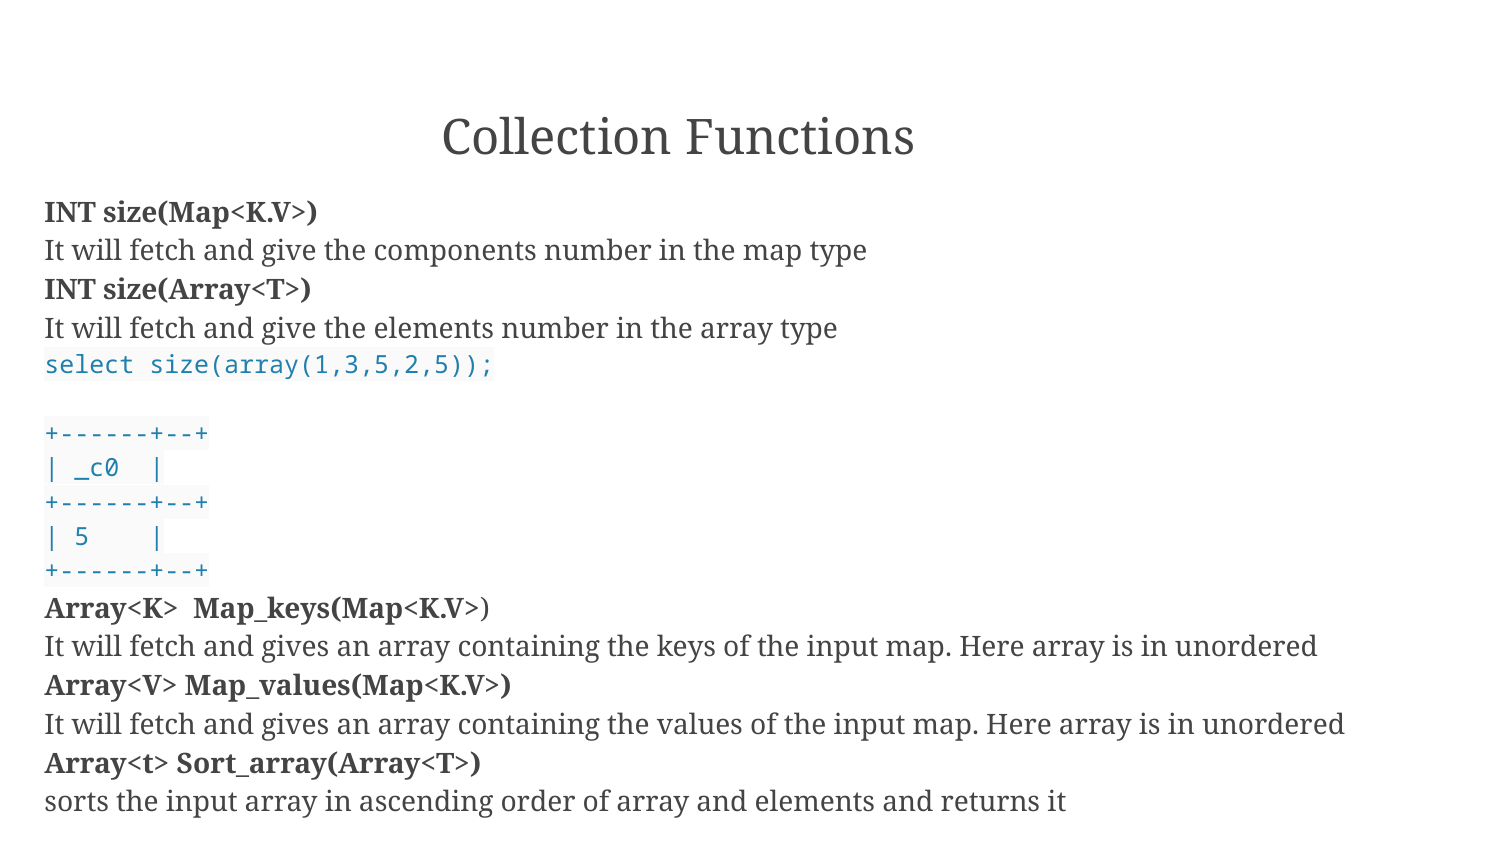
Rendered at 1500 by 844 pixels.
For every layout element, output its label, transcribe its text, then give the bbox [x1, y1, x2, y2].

title Collection Functions [51, 72, 1449, 167]
list INT size(Map<K.V>) It will fetch and give the components number in the map type INT size(Array<T>) It will fetch and give the elements number in the array type select size(array(1,3,5,2,5)); +------+--+ | _c0 | +------+--+ | 5 | +------+--+ Array<K> Map_keys(Map<K.V>) It will fetch and gives an array containing the keys of the input map. Here array is in unordered Array<V> Map_values(Map<K.V>) It will fetch and gives an array containing the values of the input map. Here array is in unordered Array<t> Sort_array(Array<T>) sorts the input array in ascending order of array and elements and returns it [29, 174, 1428, 828]
